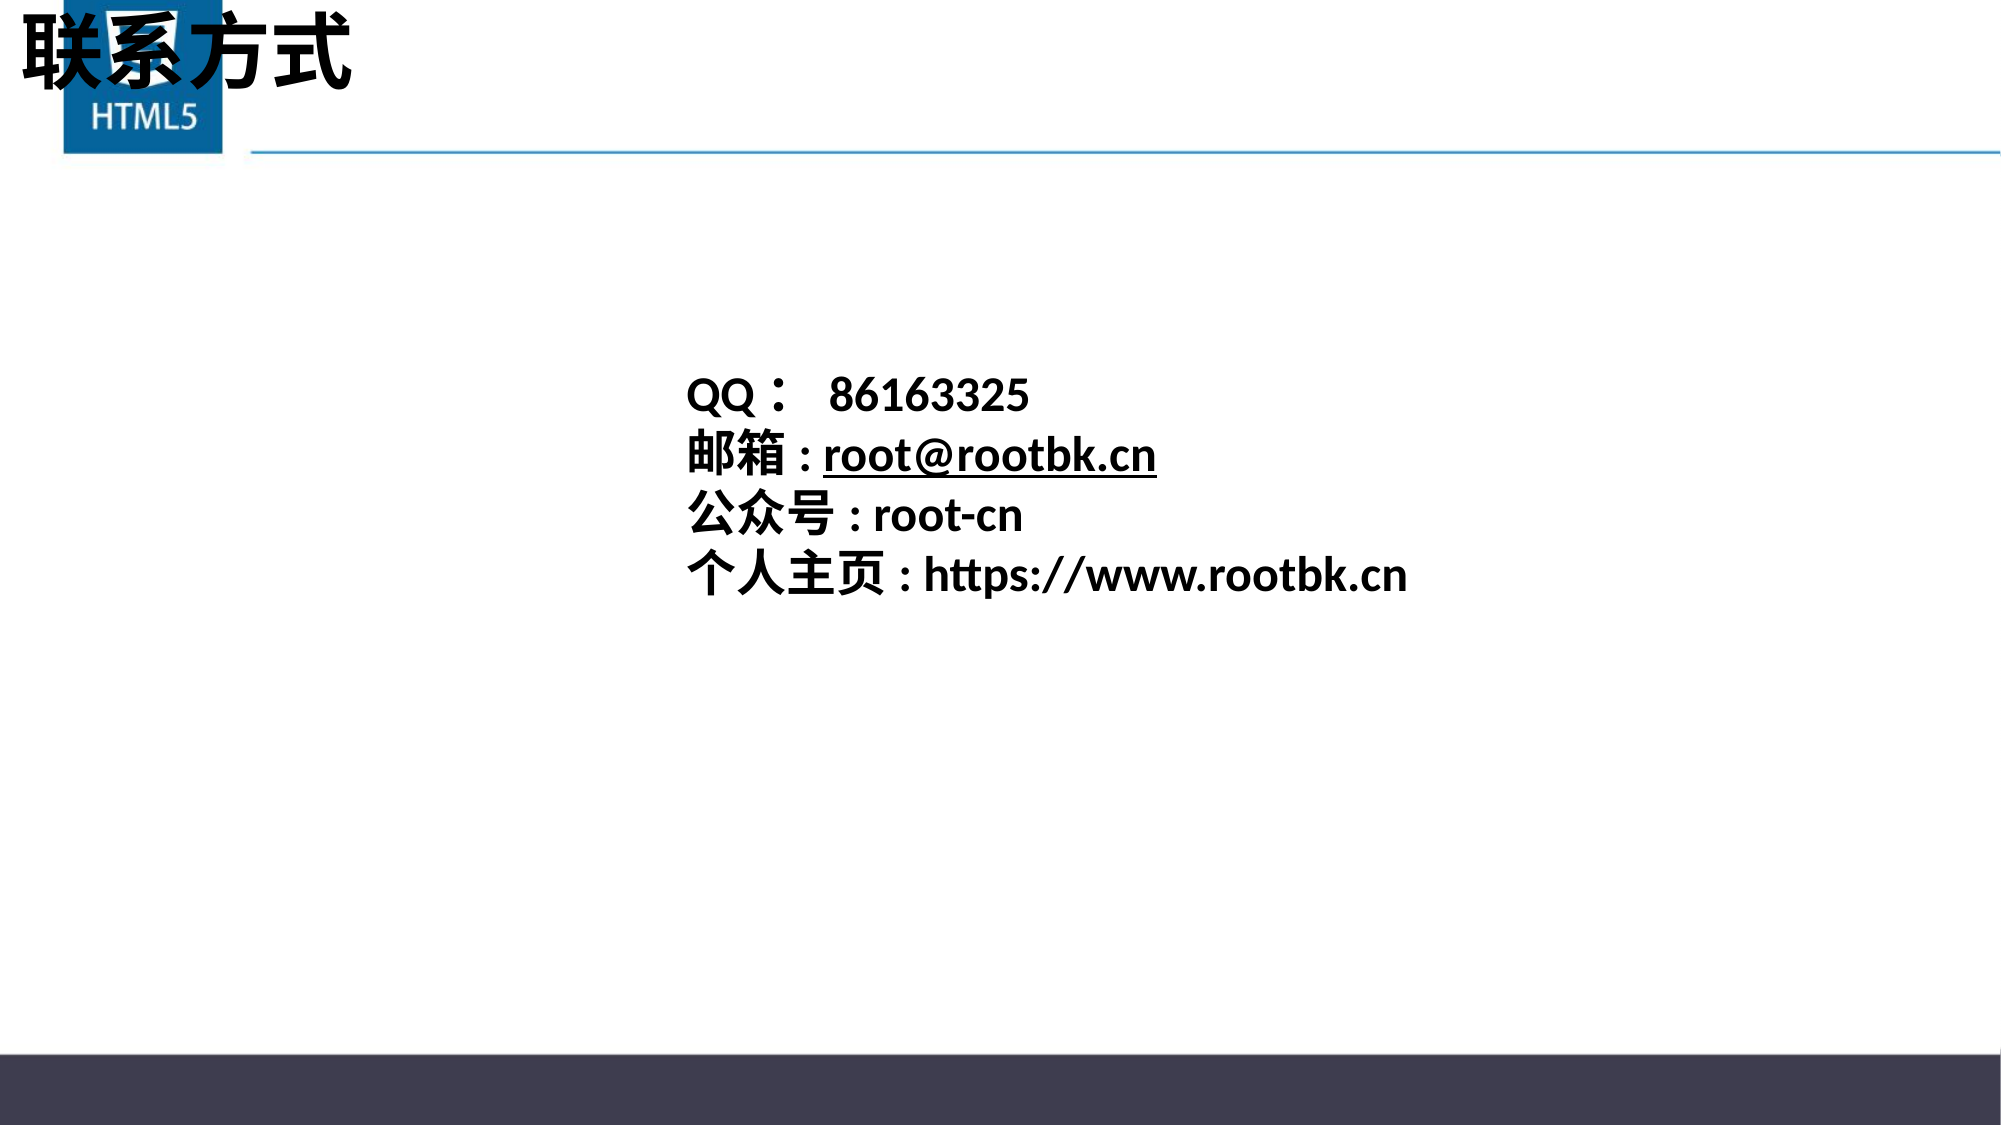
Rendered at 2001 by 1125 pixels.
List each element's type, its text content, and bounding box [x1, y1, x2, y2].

title 联系方式 [6, 3, 1997, 152]
picture [0, 0, 2001, 1125]
text_box QQ：86163325 邮箱: root@rootbk.cn 公众号: root-cn 个人主页: https://www.rootbk.cn [671, 354, 1546, 670]
